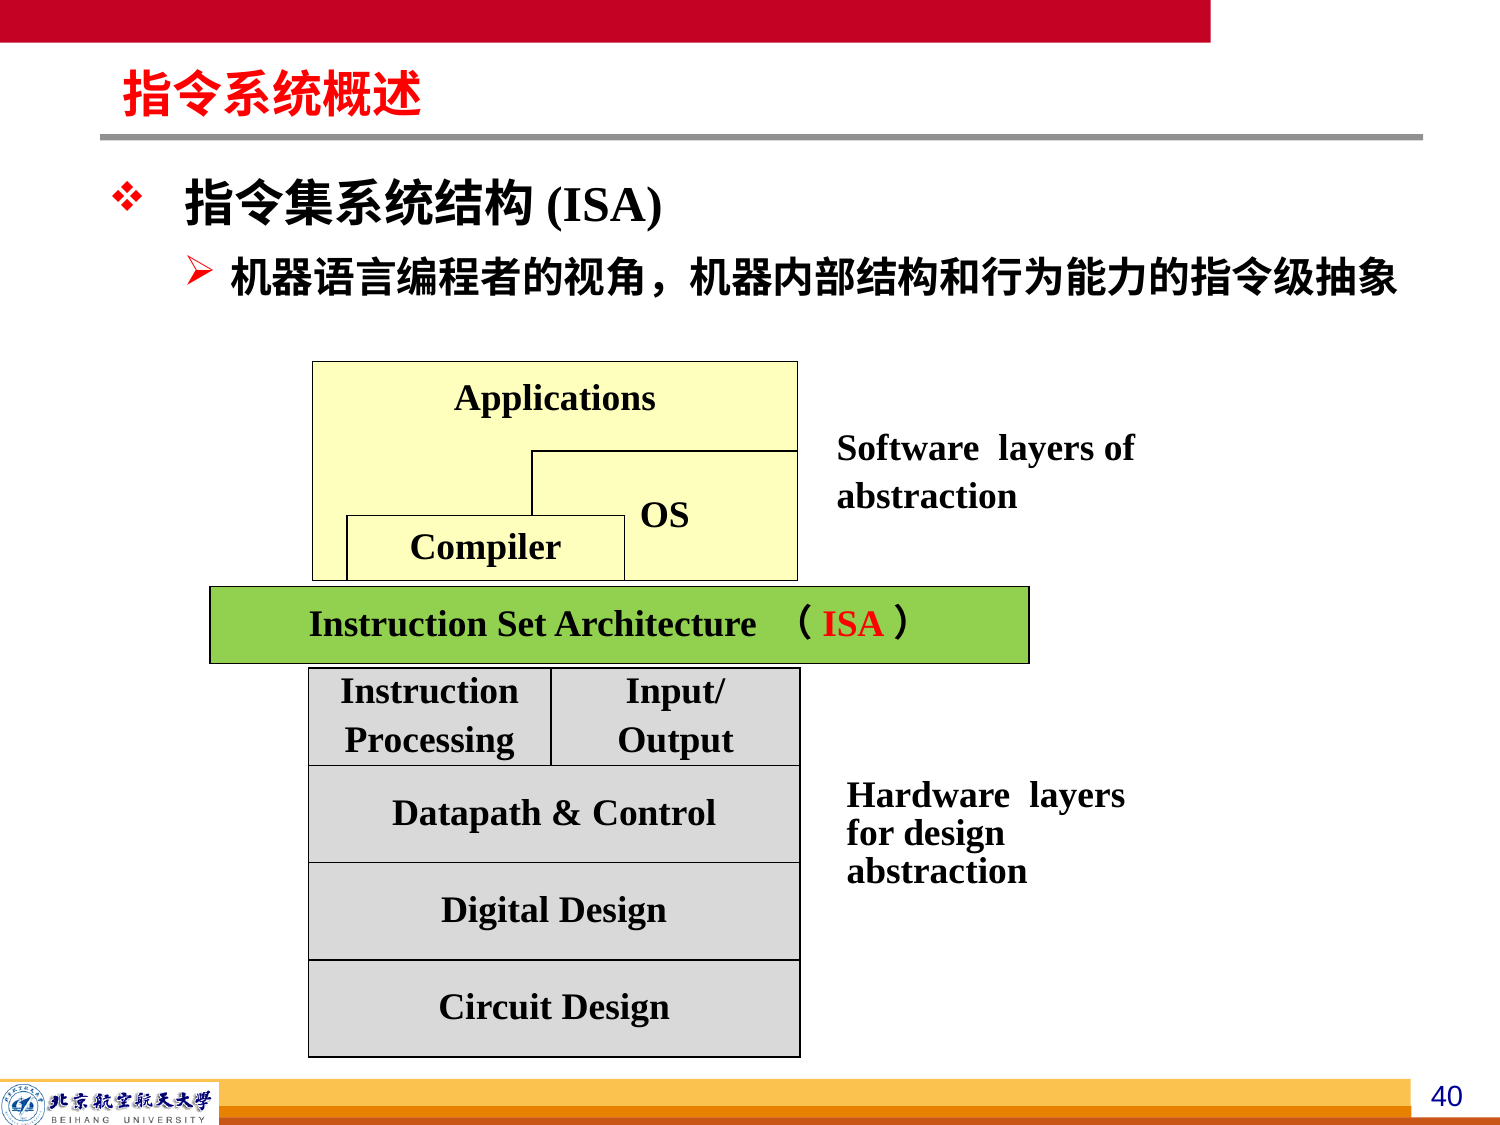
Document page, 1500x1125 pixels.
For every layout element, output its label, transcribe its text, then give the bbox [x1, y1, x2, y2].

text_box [209, 361, 1271, 1058]
picture [0, 1082, 219, 1125]
text_box 指令集系统结构(ISA) 机器语言编程者的视角，机器内部结构和行为能力的指令级抽象 [93, 152, 1424, 309]
title 指令系统概述 [111, 65, 976, 129]
